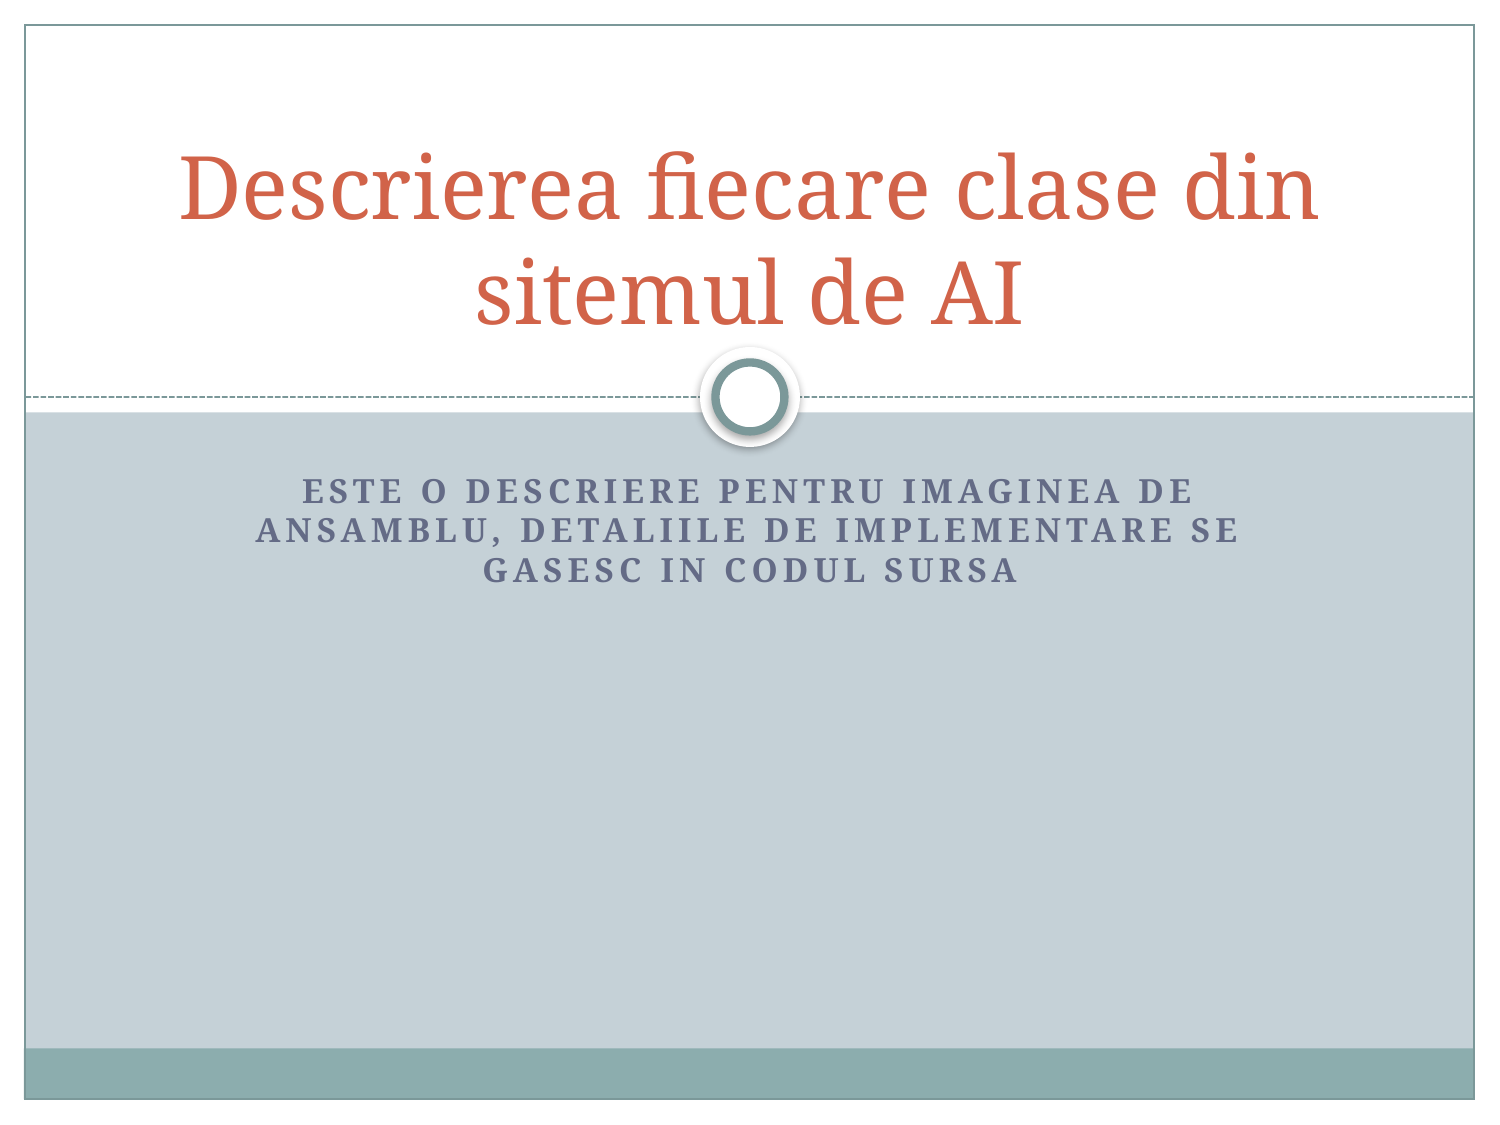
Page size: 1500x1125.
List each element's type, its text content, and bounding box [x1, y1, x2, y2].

subtitle Este o descriere pentru imaginea de ansamblu, detaliile de implementare se gasesc in codul sursa [225, 462, 1275, 750]
title Descrierea fiecare clase din sitemul de AI [112, 62, 1388, 350]
